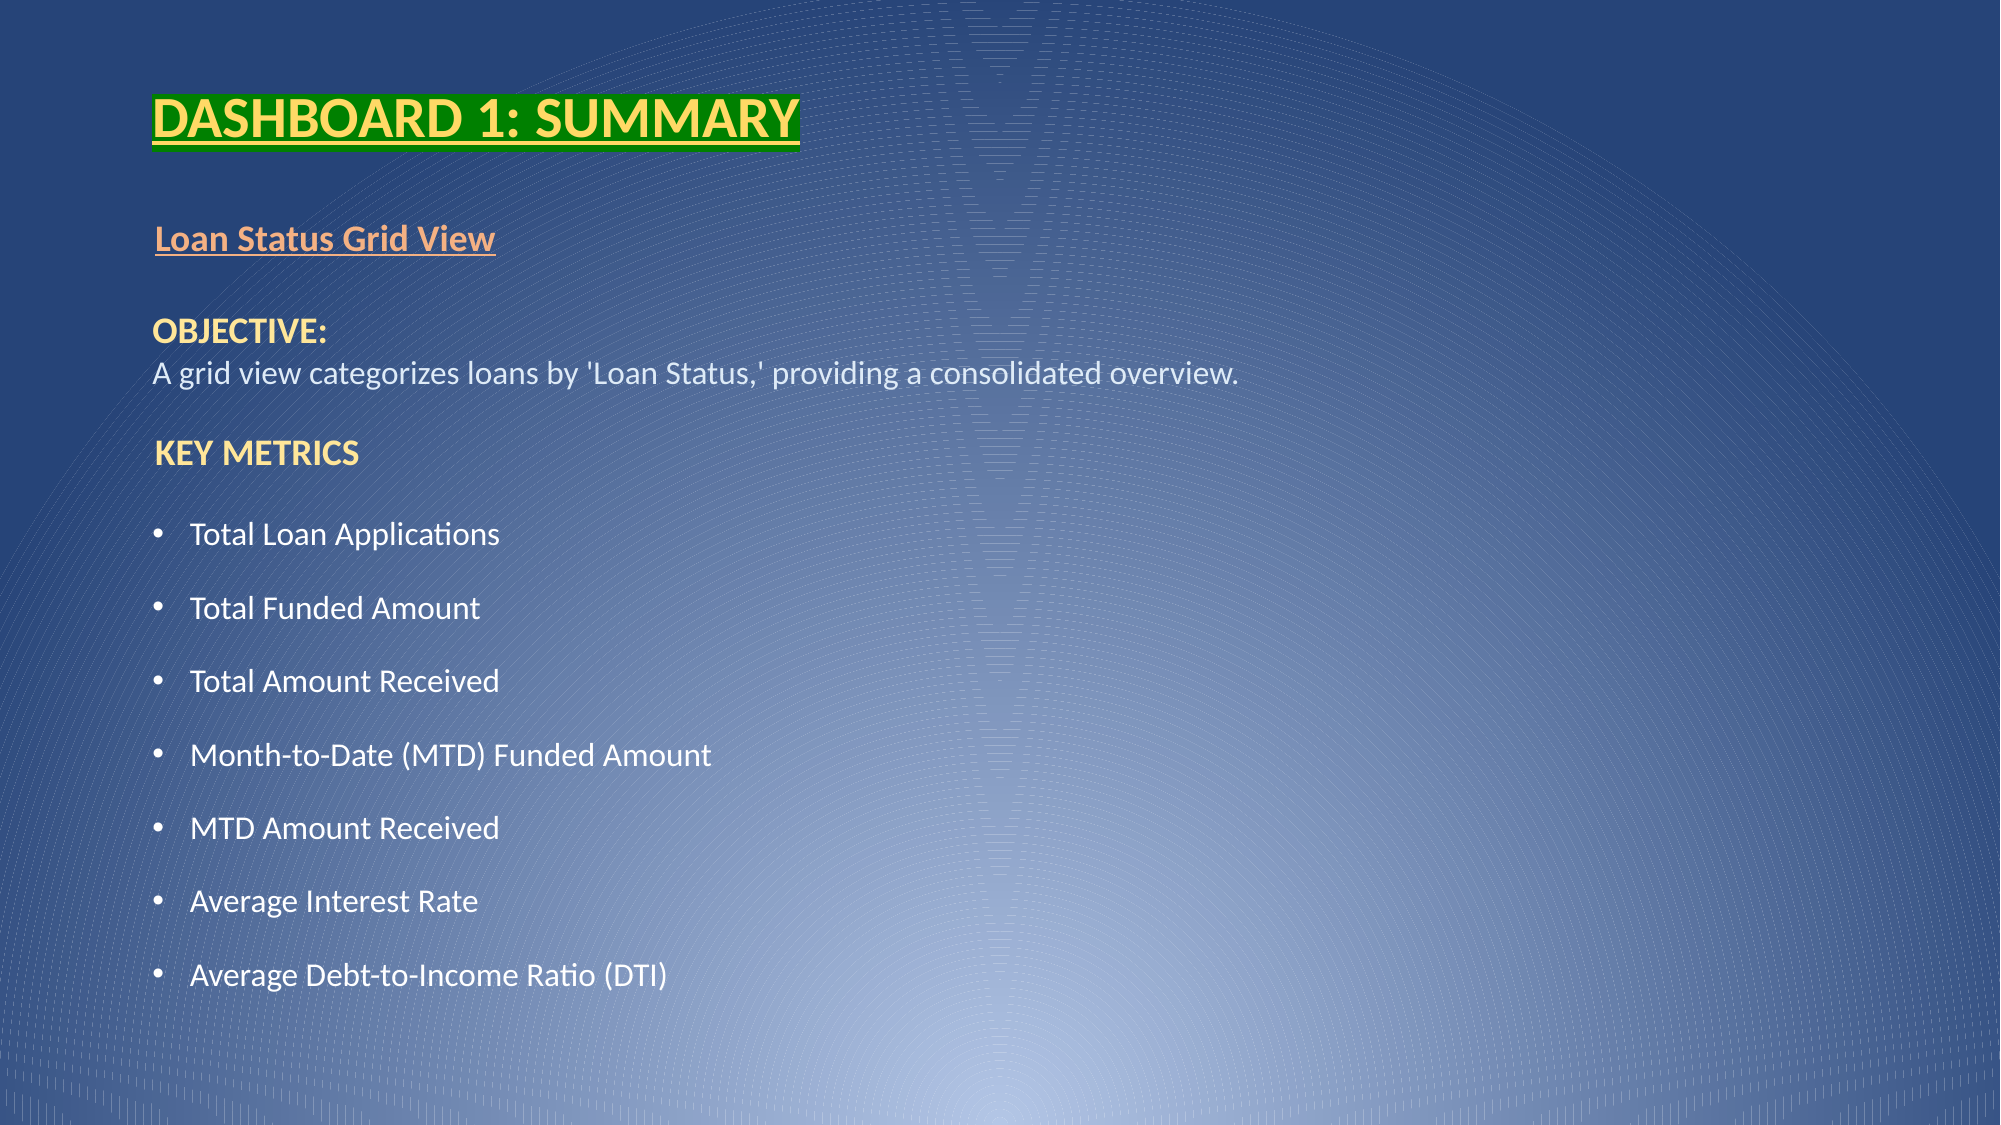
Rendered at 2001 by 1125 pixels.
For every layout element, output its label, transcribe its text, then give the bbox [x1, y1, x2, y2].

text_box KEY METRICS [140, 420, 821, 480]
title DASHBOARD 1: SUMMARY [137, 68, 1863, 170]
text_box Loan Status Grid View [140, 206, 1621, 266]
text_box OBJECTIVE: A grid view categorizes loans by 'Loan Status,' providing a consolidated overview. [137, 298, 1893, 399]
list Total Loan Applications Total Funded Amount Total Amount Received Month-to-Date (MTD) Funded Amount MTD Amount Received Average Interest Rate Average Debt-to-Income Ratio (DTI) [137, 509, 1863, 961]
